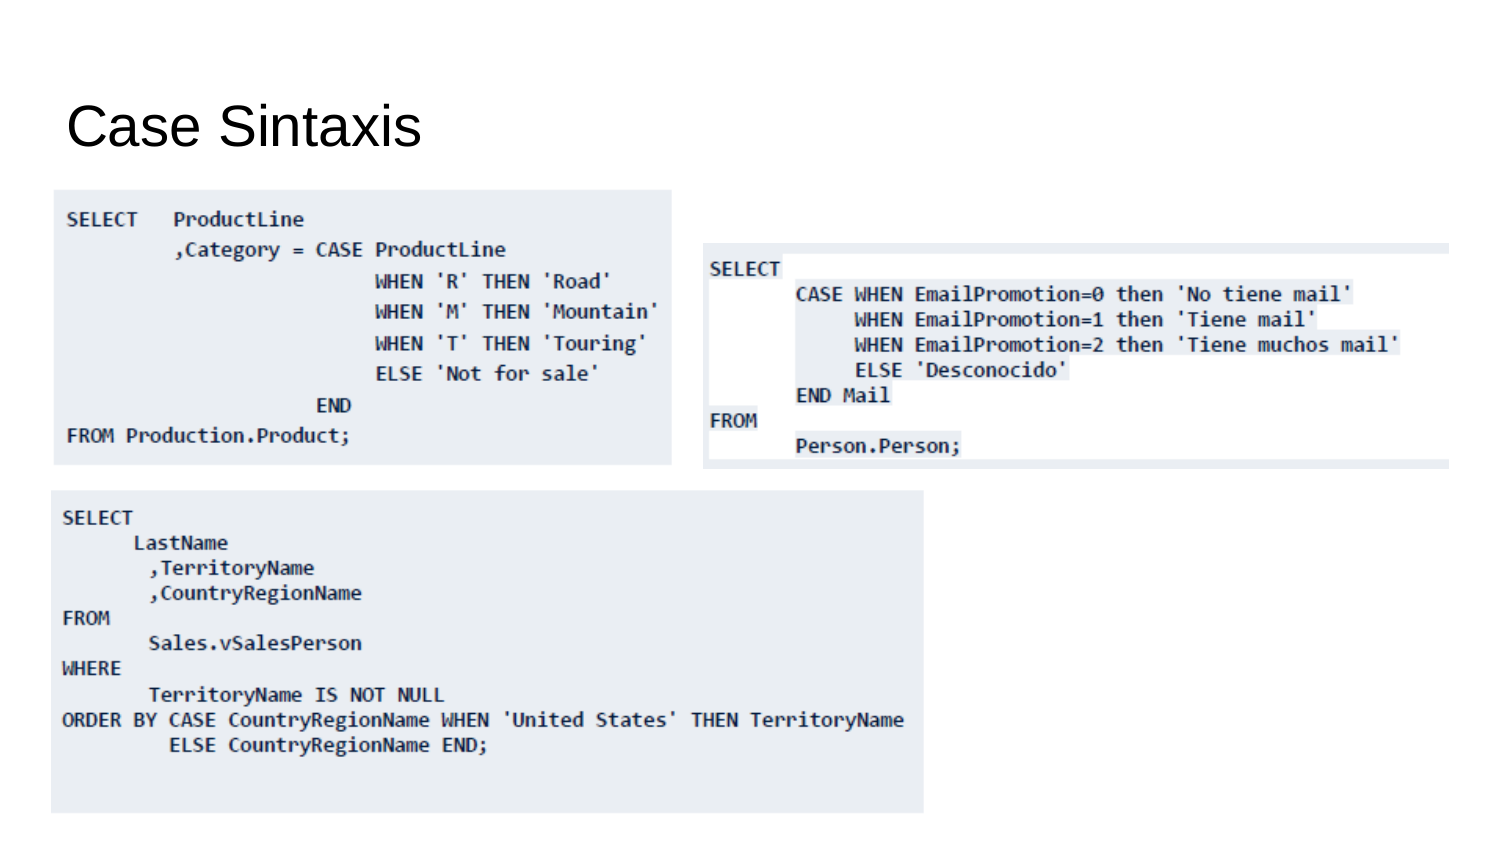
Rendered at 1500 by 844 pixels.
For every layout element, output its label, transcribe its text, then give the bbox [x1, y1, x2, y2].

picture [50, 187, 672, 469]
picture [703, 243, 1450, 469]
title Case Sintaxis [51, 72, 1449, 167]
picture [50, 488, 924, 819]
